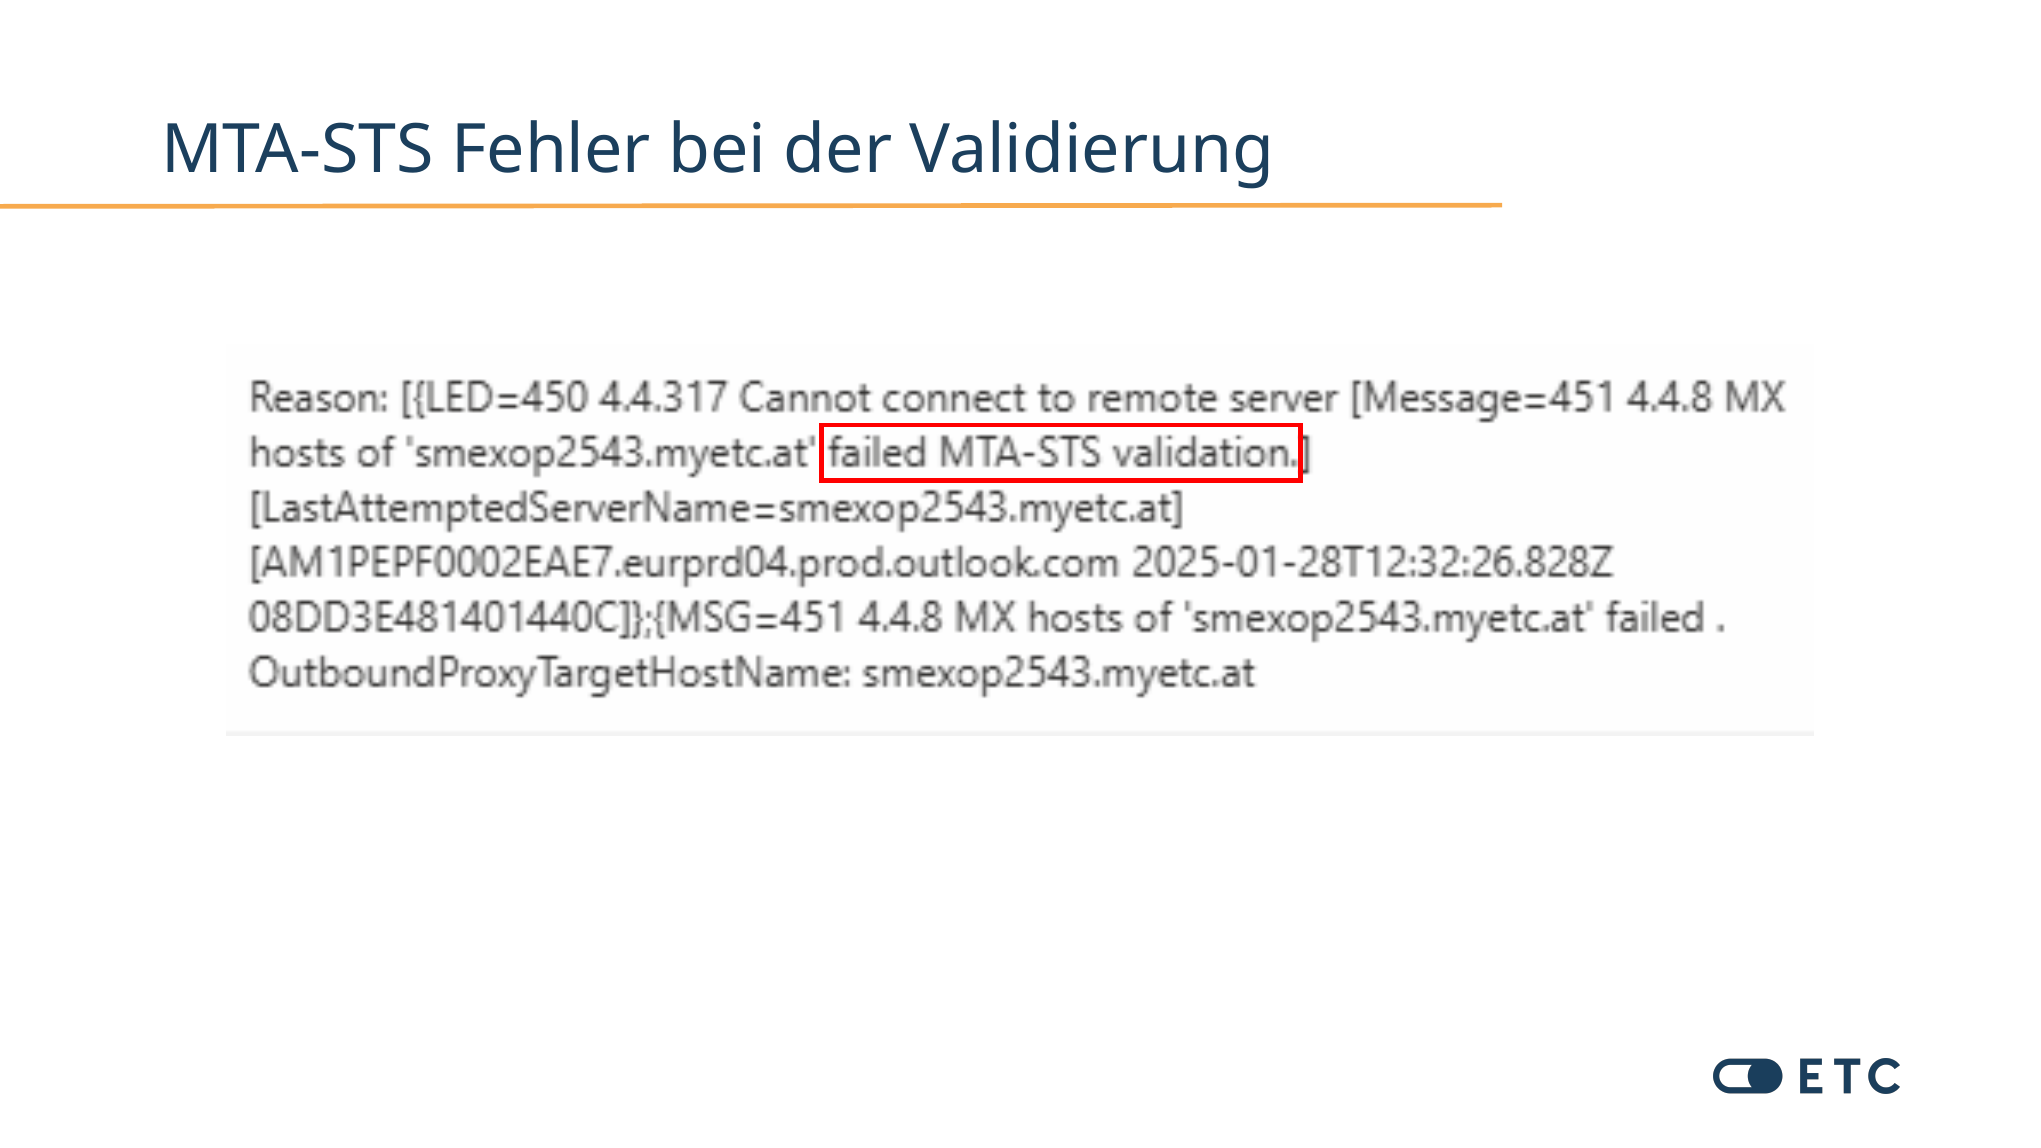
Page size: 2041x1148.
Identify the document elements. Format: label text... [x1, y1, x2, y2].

picture [1713, 1058, 1900, 1094]
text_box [225, 344, 1815, 737]
title MTA-STS Fehler bei der Validierung [146, 96, 1503, 206]
